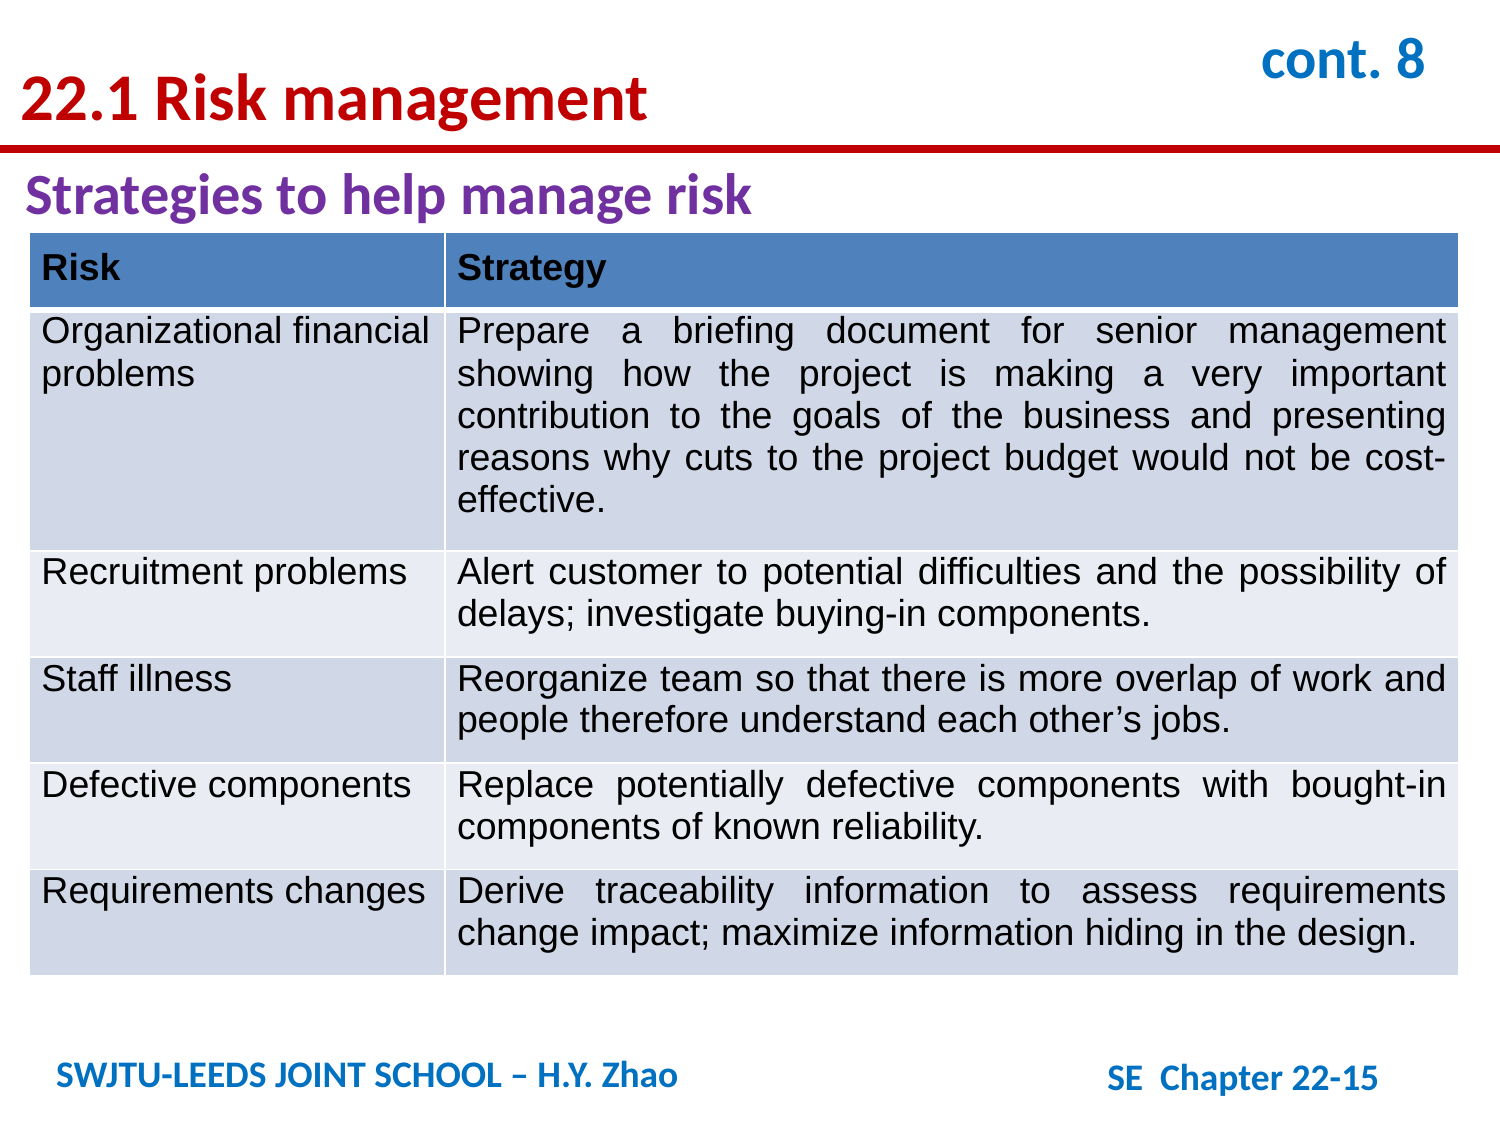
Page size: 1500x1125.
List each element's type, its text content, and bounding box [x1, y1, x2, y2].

table_cell Alert customer to potential difficulties and the possibility of delays; investigate buying-in components. [446, 552, 1458, 656]
table_header Risk [30, 234, 444, 307]
table_cell Replace potentially defective components with bought-in components of known reliability. [446, 764, 1458, 869]
table_cell Prepare a briefing document for senior management showing how the project is making a very important contribution to the goals of the business and presenting reasons why cuts to the project budget would not be cost-effective. [446, 313, 1458, 550]
text_box cont. 8 [1246, 30, 1483, 150]
text_box Strategies to help manage risk [10, 149, 781, 234]
table_cell Derive traceability information to assess requirements change impact; maximize information hiding in the design. [446, 870, 1458, 975]
table_cell Requirements changes [30, 870, 444, 975]
table_cell Staff illness [30, 658, 444, 762]
table_cell Reorganize team so that there is more overlap of work and people therefore understand each other’s jobs. [446, 658, 1458, 762]
table_cell Recruitment problems [30, 552, 444, 656]
table_header Strategy [446, 233, 1458, 307]
table_cell Defective components [30, 764, 444, 869]
footer SWJTU-LEEDS JOINT SCHOOL – H.Y. Zhao [41, 1042, 988, 1103]
slide_number SE Chapter 22-15 [1092, 1045, 1484, 1106]
text_box 22.1 Risk management [5, 30, 1246, 142]
table_cell Organizational financial problems [30, 313, 444, 550]
